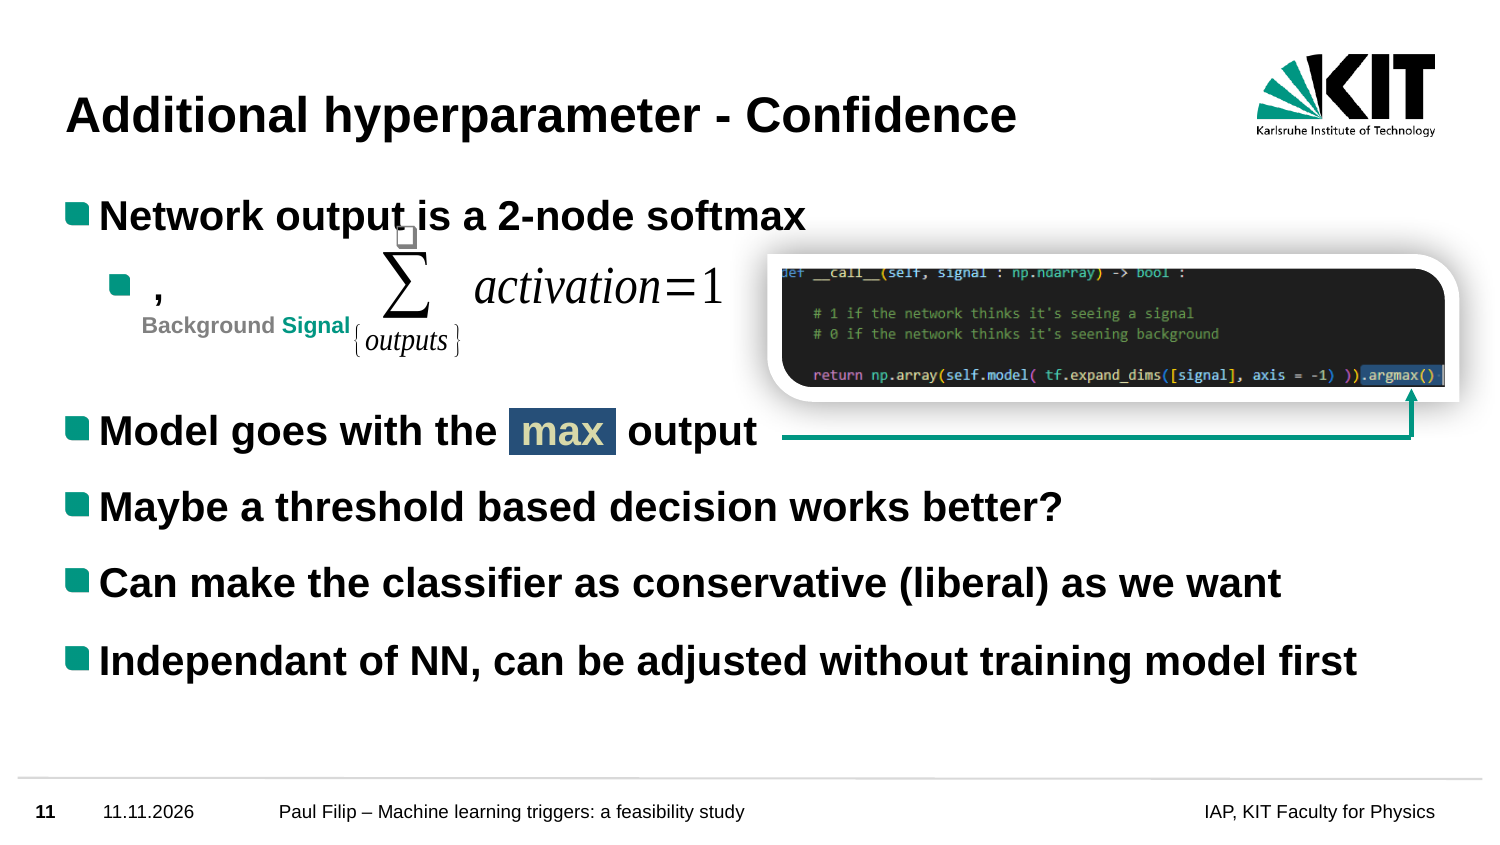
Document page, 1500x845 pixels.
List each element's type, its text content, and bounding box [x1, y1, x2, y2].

slide_number 11 [35, 778, 89, 844]
picture [65, 646, 89, 673]
picture [1257, 54, 1435, 137]
title Additional hyperparameter - Confidence [64, 48, 1192, 144]
picture [65, 416, 89, 443]
picture [65, 202, 89, 228]
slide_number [102, 778, 272, 844]
picture [774, 261, 1453, 395]
picture [65, 492, 89, 519]
text_box Background Signal [126, 303, 366, 346]
picture [109, 274, 130, 298]
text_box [782, 388, 1412, 438]
picture [65, 568, 89, 595]
